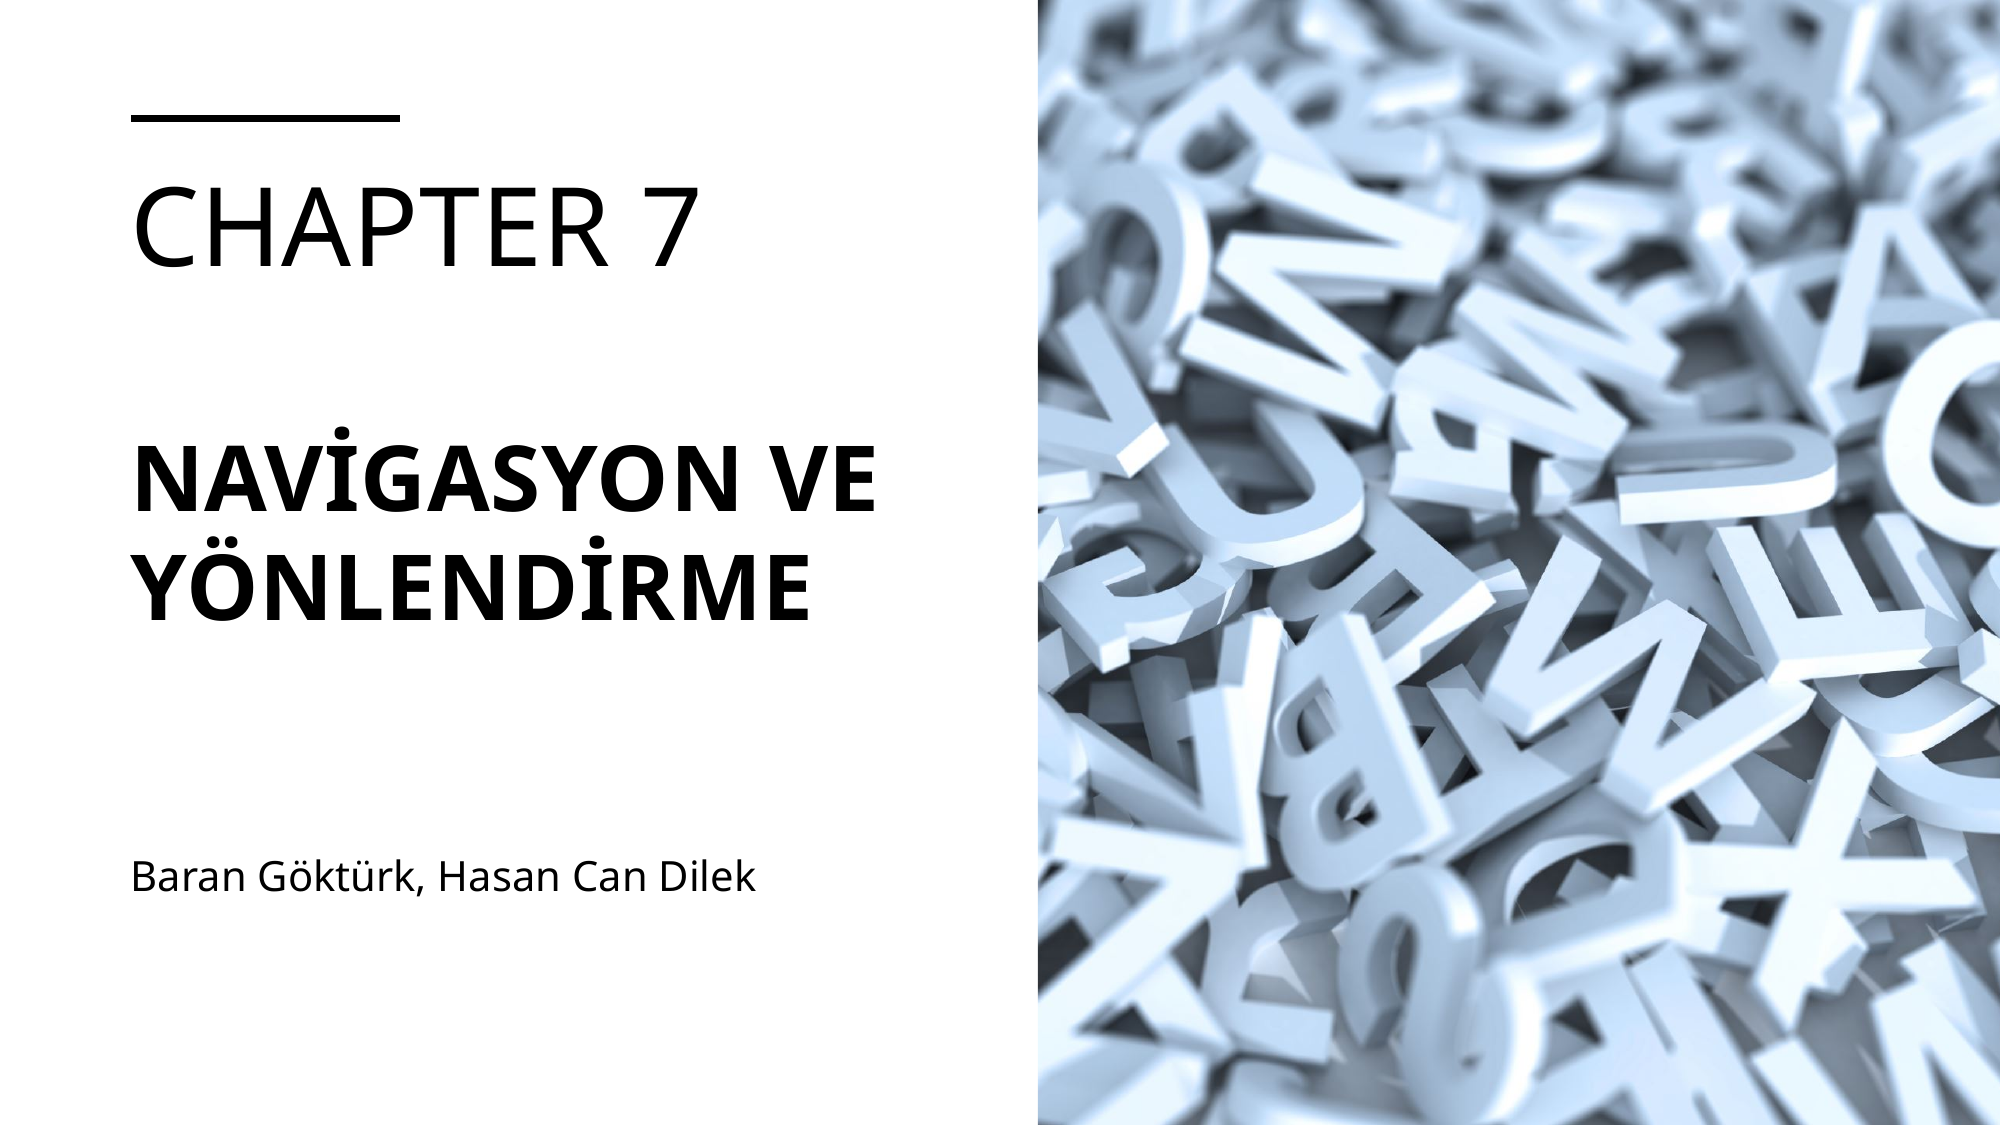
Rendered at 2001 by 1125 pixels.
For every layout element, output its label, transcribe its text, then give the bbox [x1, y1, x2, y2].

subtitle Baran Göktürk, Hasan Can Dilek [115, 837, 800, 976]
title CHAPTER 7 Navigasyon ve Yönlendirme [115, 149, 926, 815]
picture [1037, 0, 2000, 1125]
text_box [0, 0, 1037, 1125]
